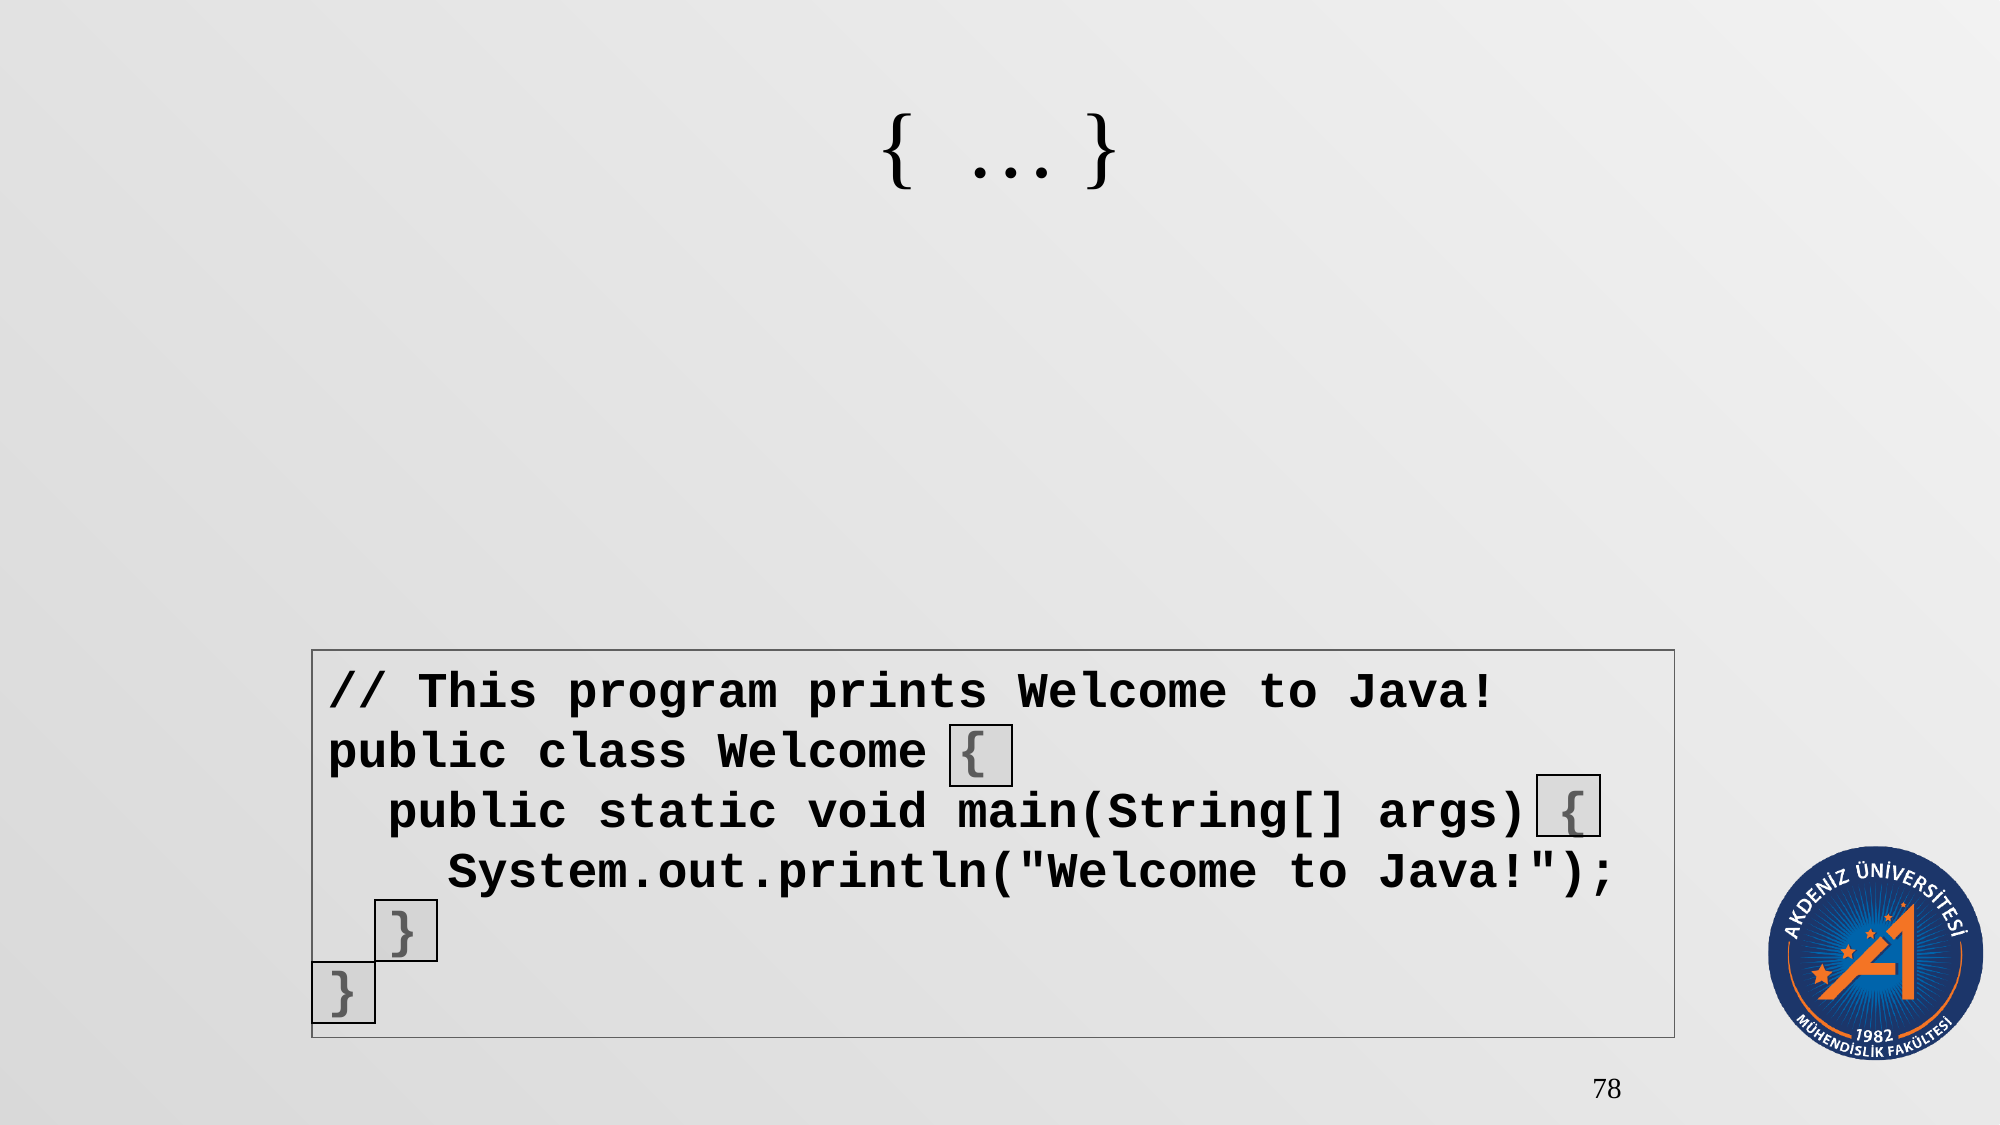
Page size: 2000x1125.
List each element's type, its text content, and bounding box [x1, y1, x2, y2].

text_box [312, 962, 375, 1024]
text_box [949, 724, 1013, 786]
text_box [1537, 774, 1600, 836]
picture [1767, 843, 1985, 1061]
text_box // This program prints Welcome to Java! public class Welcome { public static void main(String[] args) { System.out.println("Welcome to Java!"); } } [312, 649, 1675, 1038]
text_box [374, 899, 438, 961]
text_box { … } [362, 46, 1638, 235]
text_box 78 [1324, 1049, 1638, 1125]
